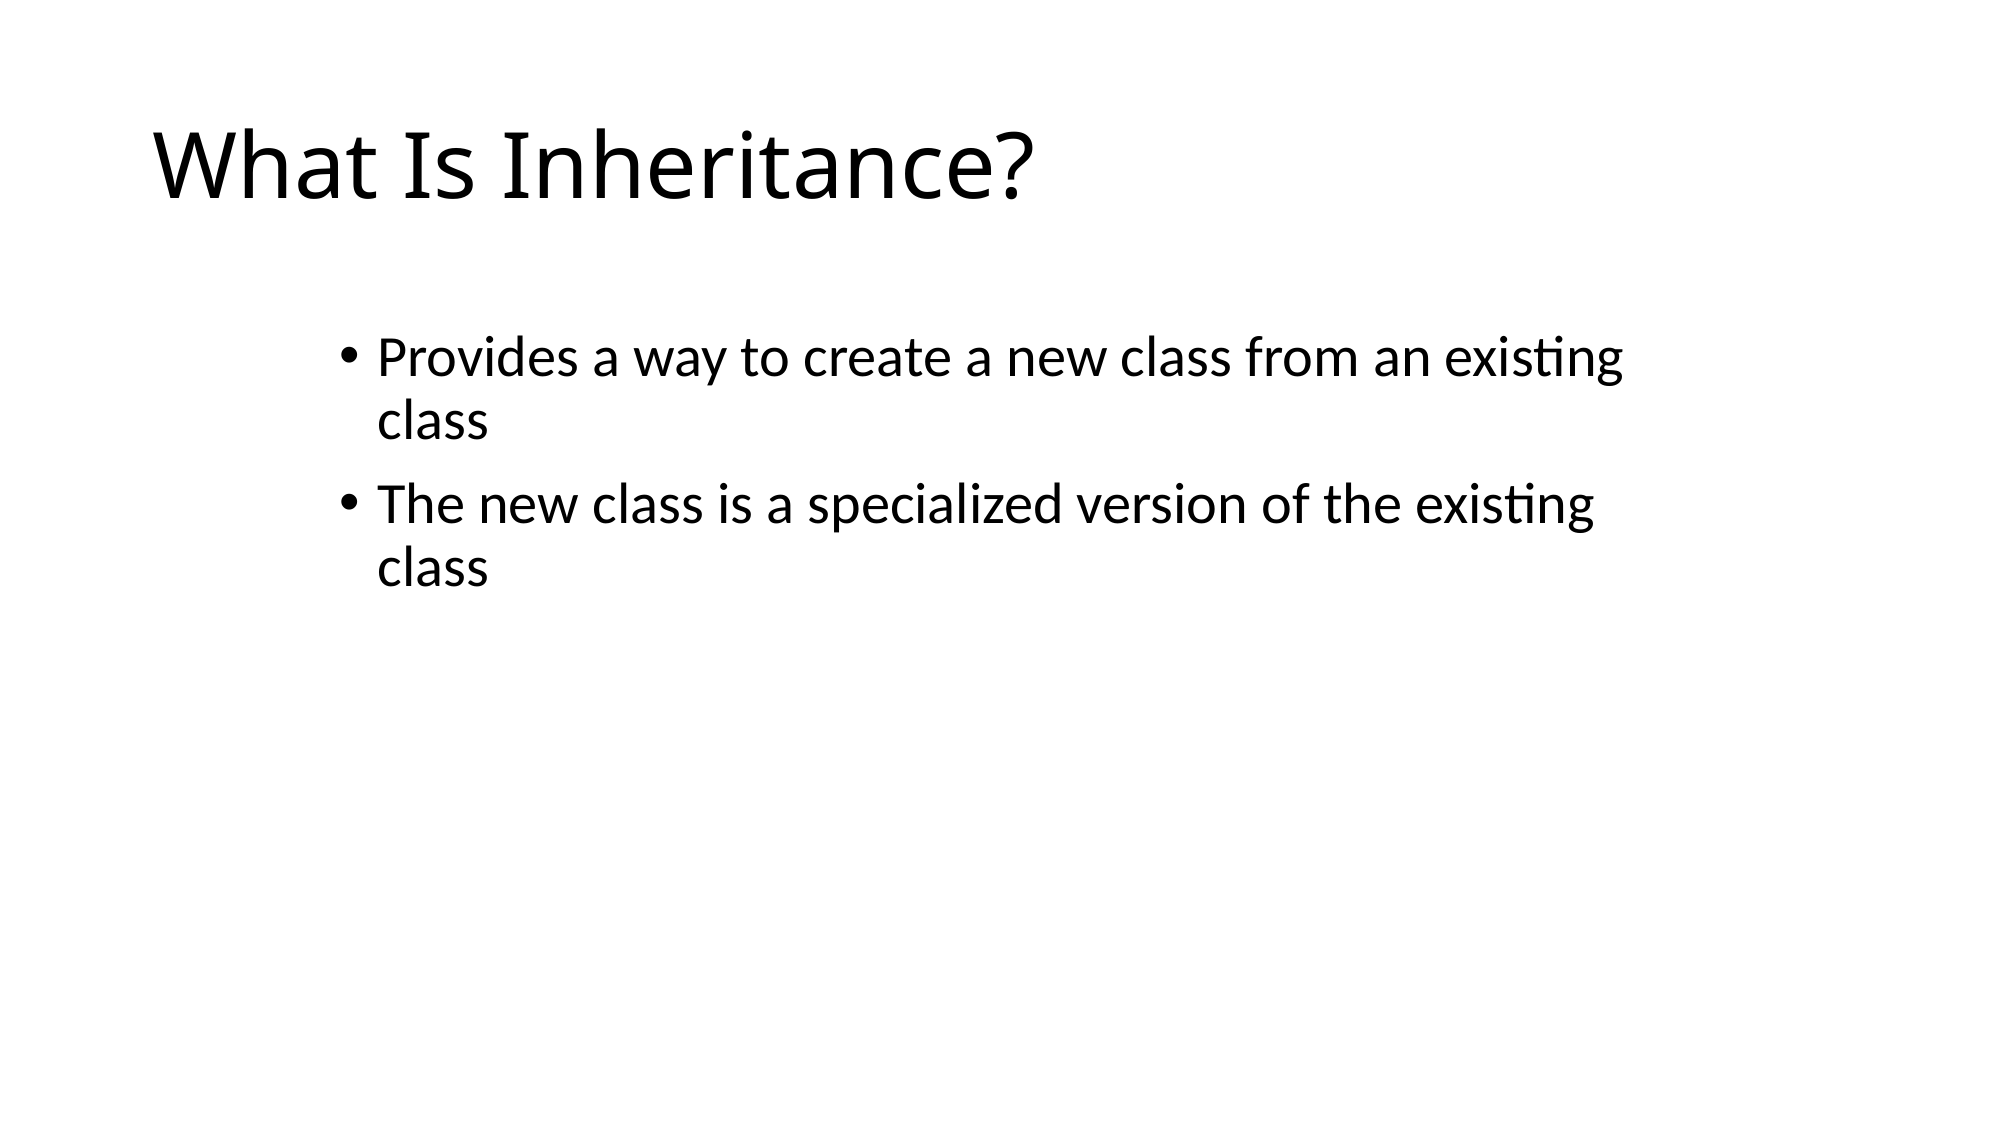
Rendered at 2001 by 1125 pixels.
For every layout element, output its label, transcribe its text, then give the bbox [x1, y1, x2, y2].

title What Is Inheritance? [137, 59, 1863, 278]
list Provides a way to create a new class from an existing class The new class is a specialized version of the existing class [324, 318, 1677, 927]
